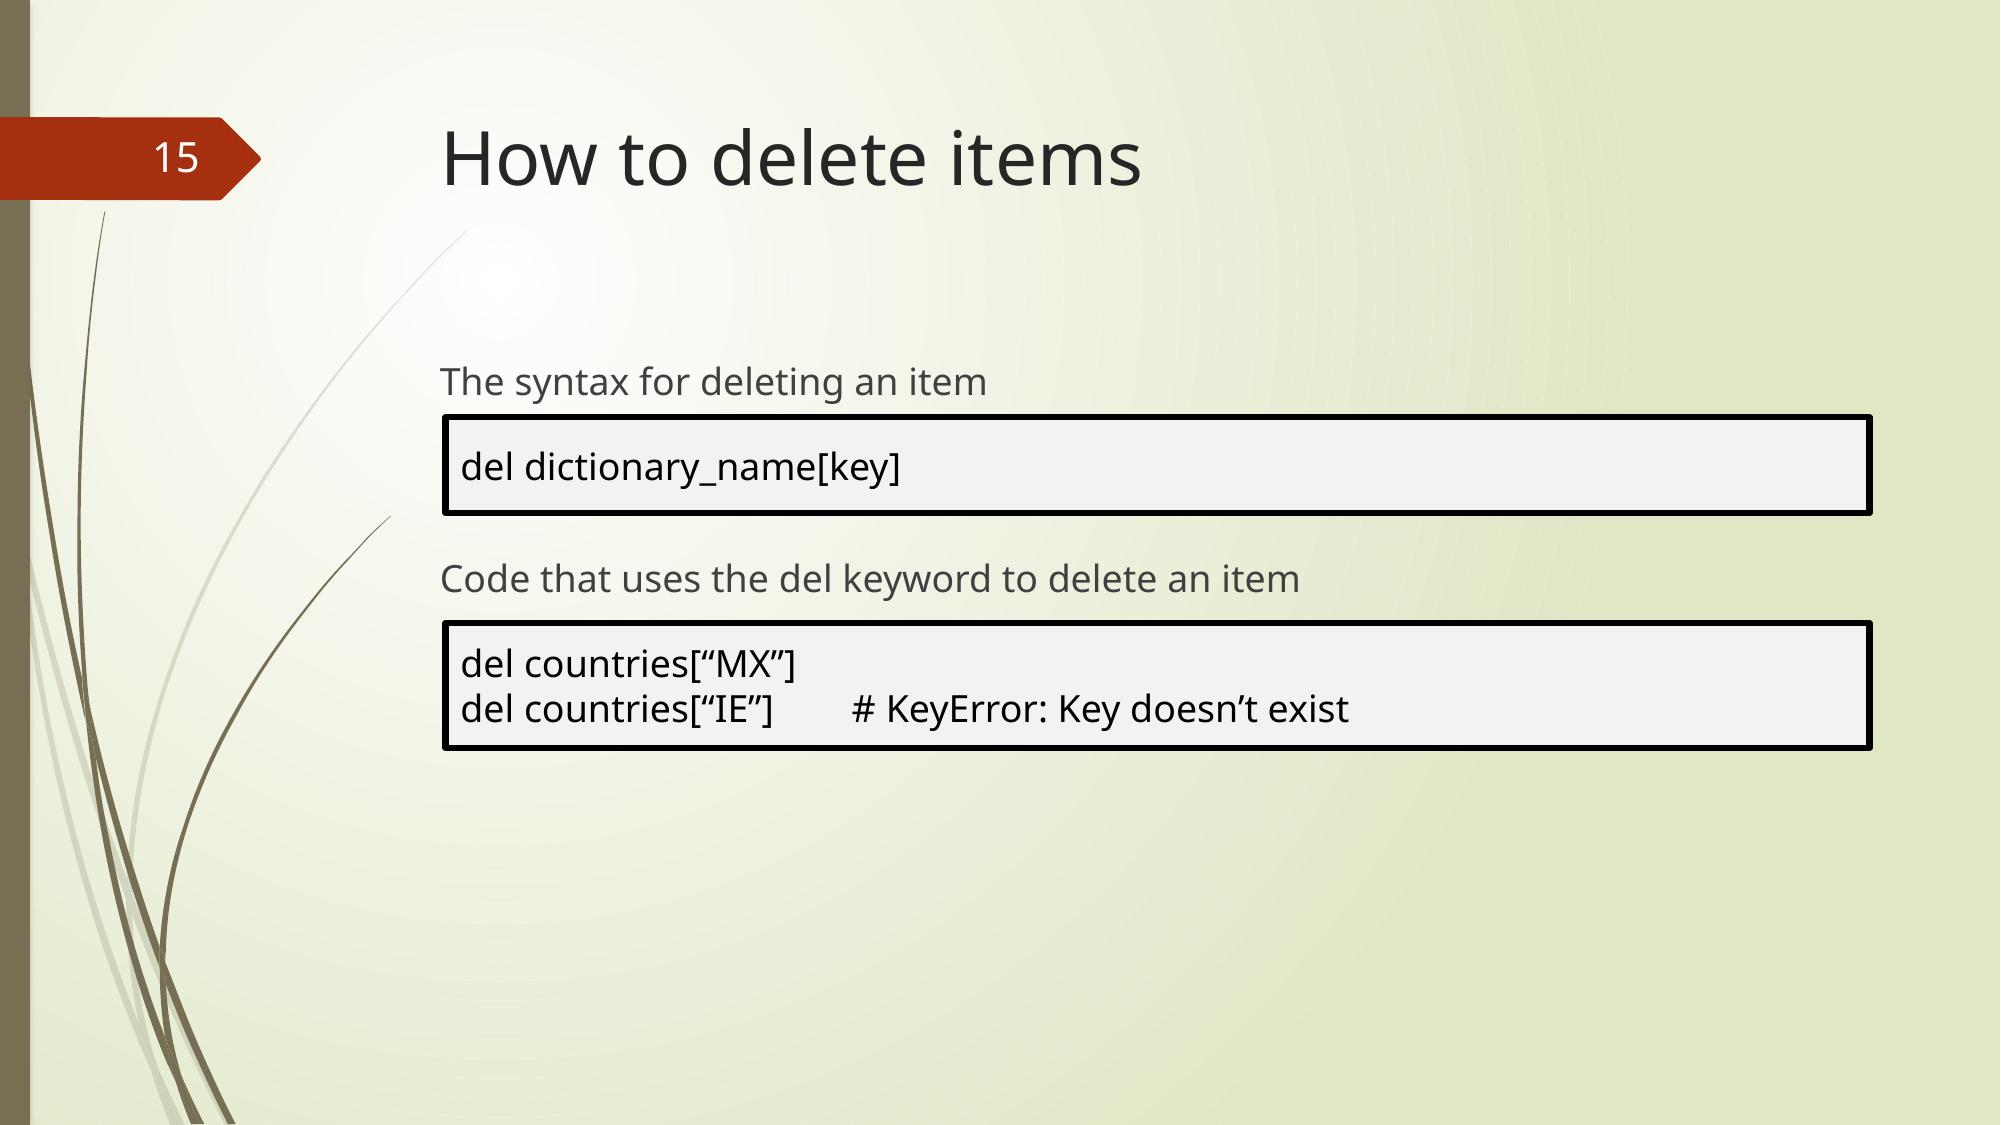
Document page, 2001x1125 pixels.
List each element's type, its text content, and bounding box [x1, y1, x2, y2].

slide_number 15 [87, 129, 216, 190]
text_box del dictionary_name[key] [444, 416, 1871, 514]
text_box del countries[“MX”] del countries[“IE”] # KeyError: Key doesn’t exist [444, 622, 1871, 749]
title How to delete items [425, 102, 1888, 313]
list The syntax for deleting an item Code that uses the del keyword to delete an item [424, 350, 1888, 970]
